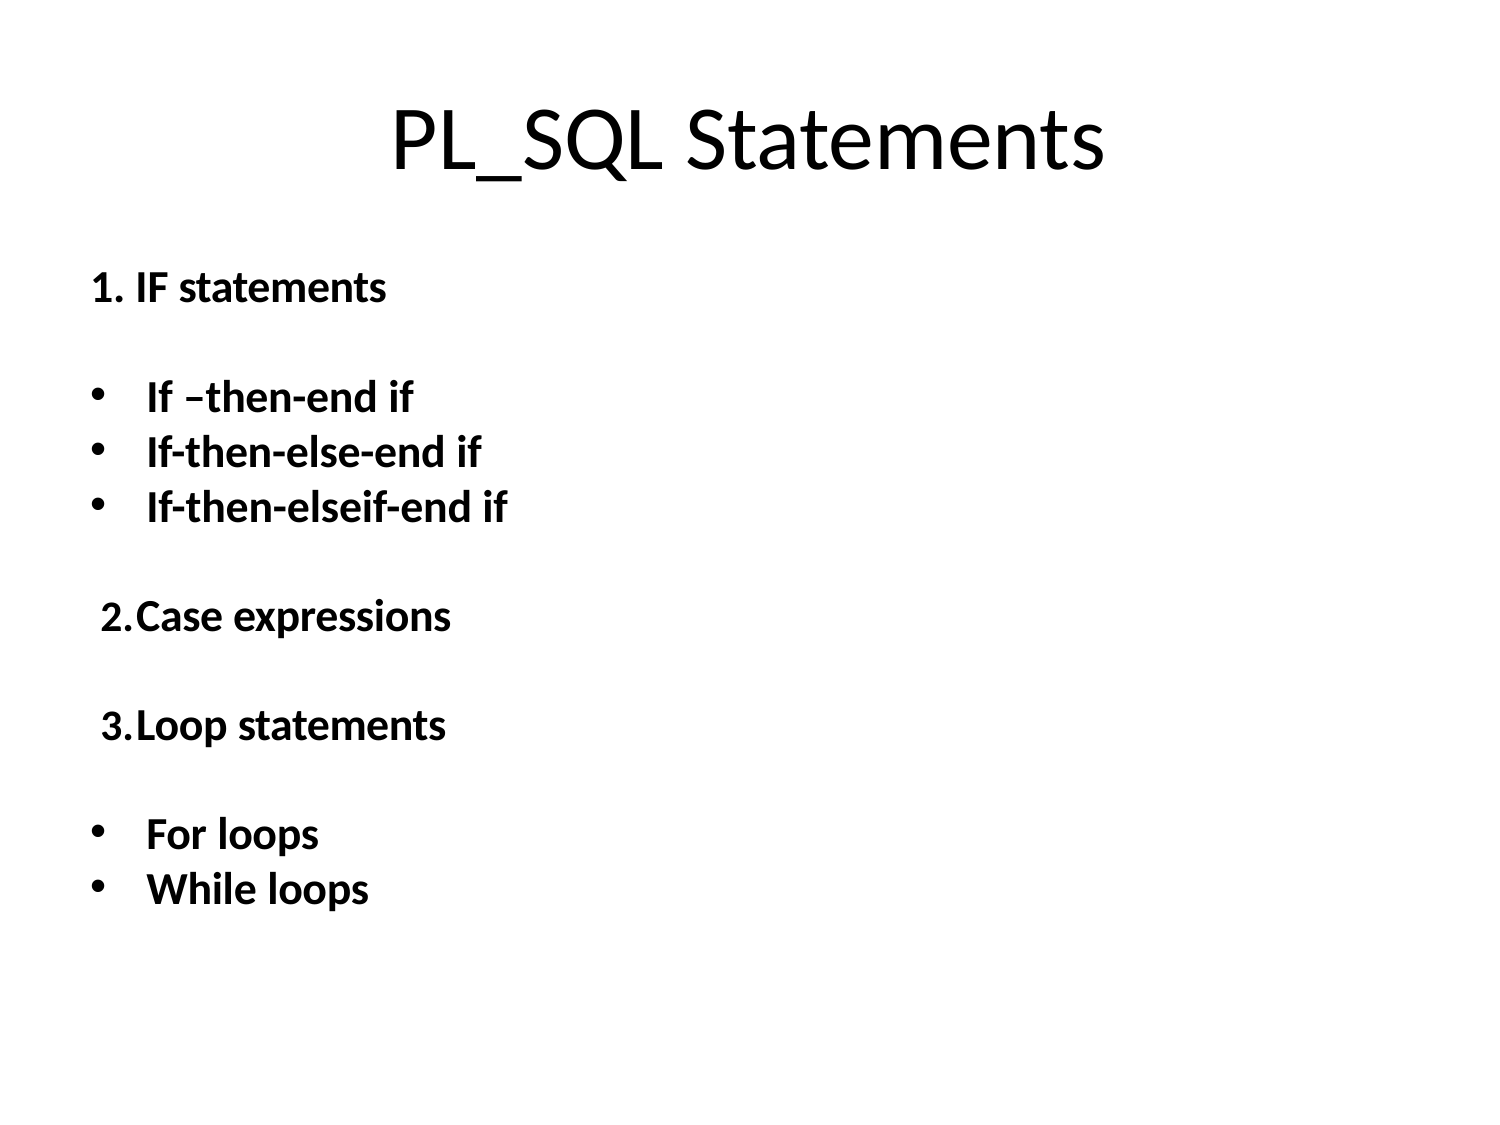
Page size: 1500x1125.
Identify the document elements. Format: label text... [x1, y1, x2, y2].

text_box 1. IF statements If –then-end if If-then-else-end if If-then-elseif-end if Case expressions Loop statements For loops While loops [87, 255, 516, 914]
title PL_SQL Statements [388, 75, 1313, 266]
